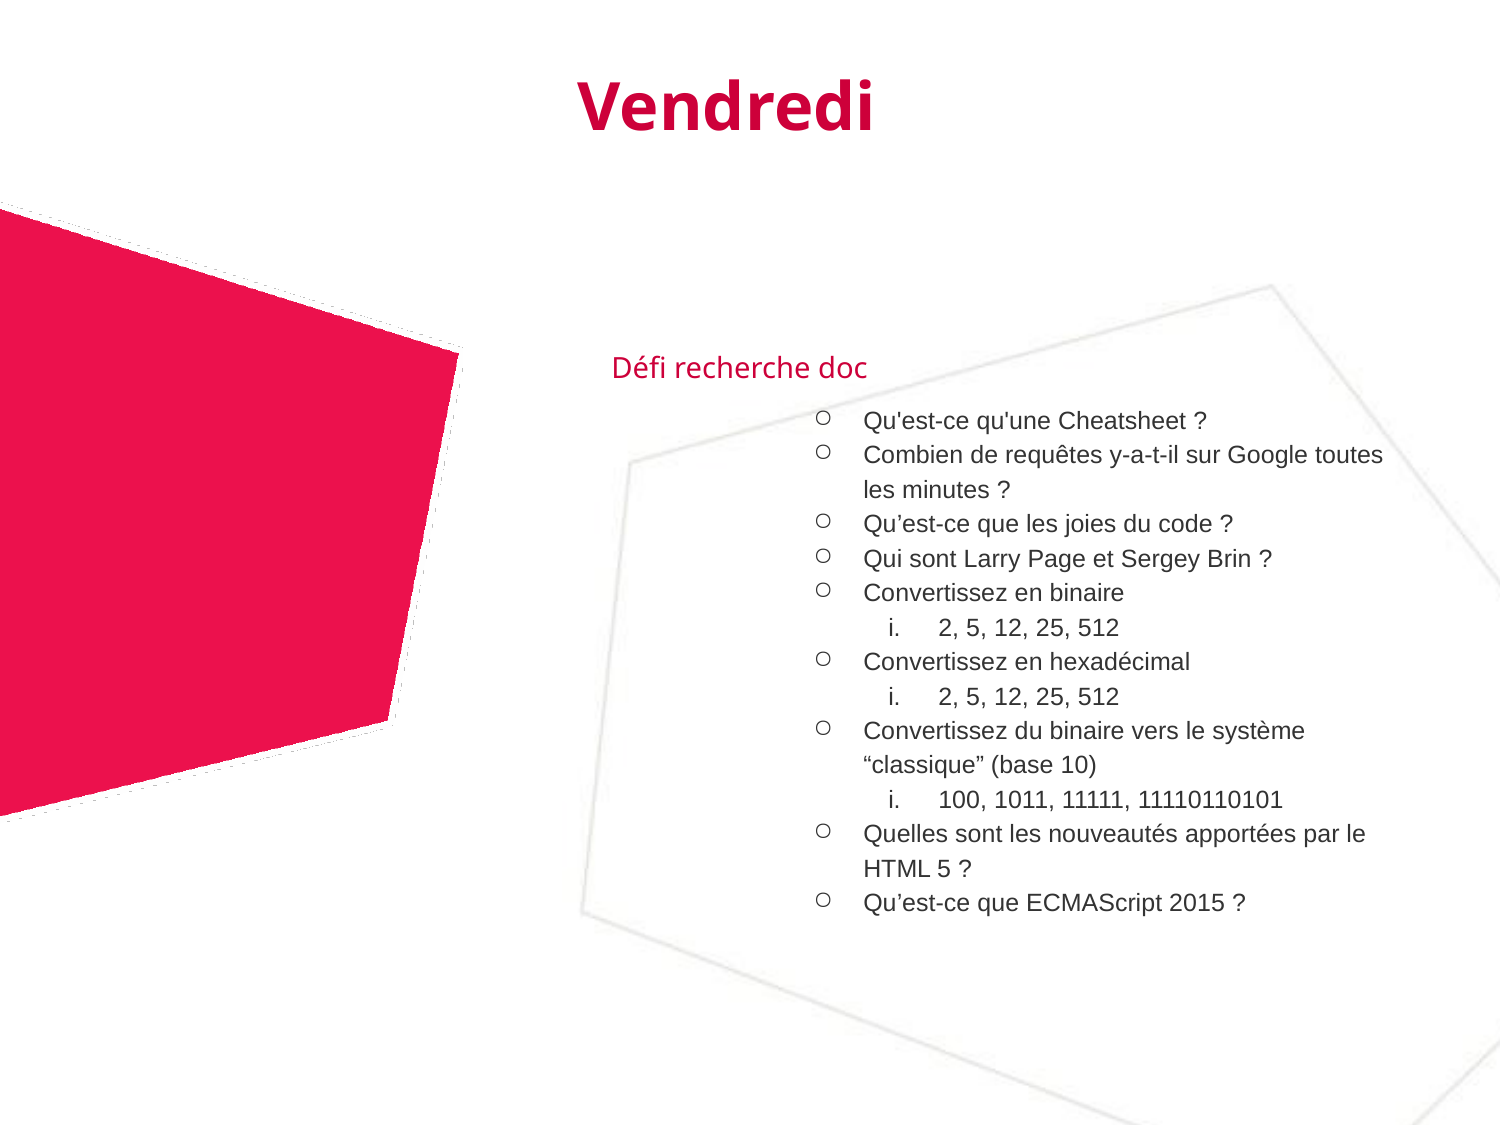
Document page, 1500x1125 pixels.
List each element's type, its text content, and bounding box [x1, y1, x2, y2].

picture [562, 268, 1500, 1125]
text_box Vendredi [562, 56, 1354, 140]
picture [0, 190, 463, 869]
